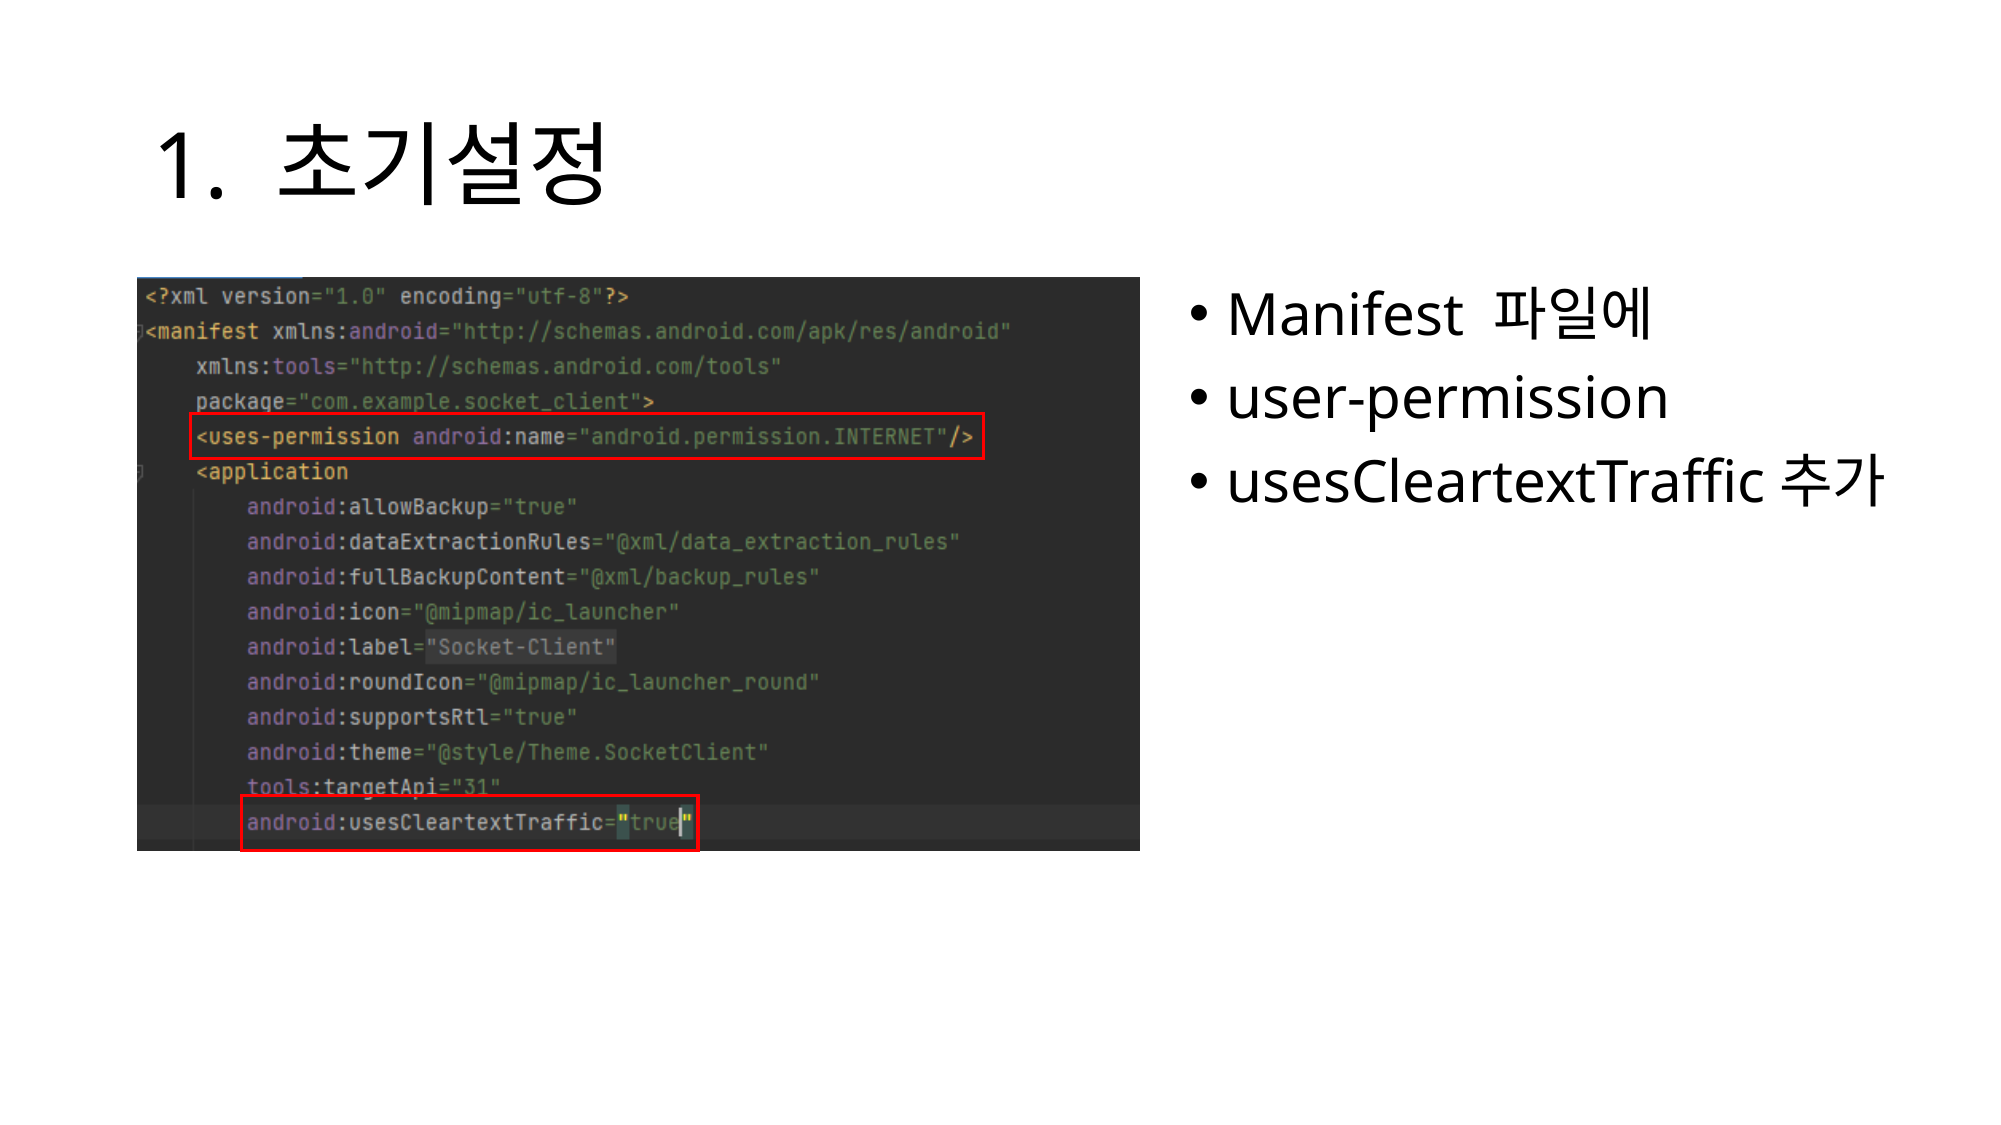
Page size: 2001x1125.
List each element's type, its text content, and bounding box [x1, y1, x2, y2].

list Manifest 파일에 user-permission usesCleartextTraffic추가 [1174, 277, 1929, 992]
title 1. 초기설정 [137, 59, 1863, 278]
picture [137, 277, 1140, 851]
